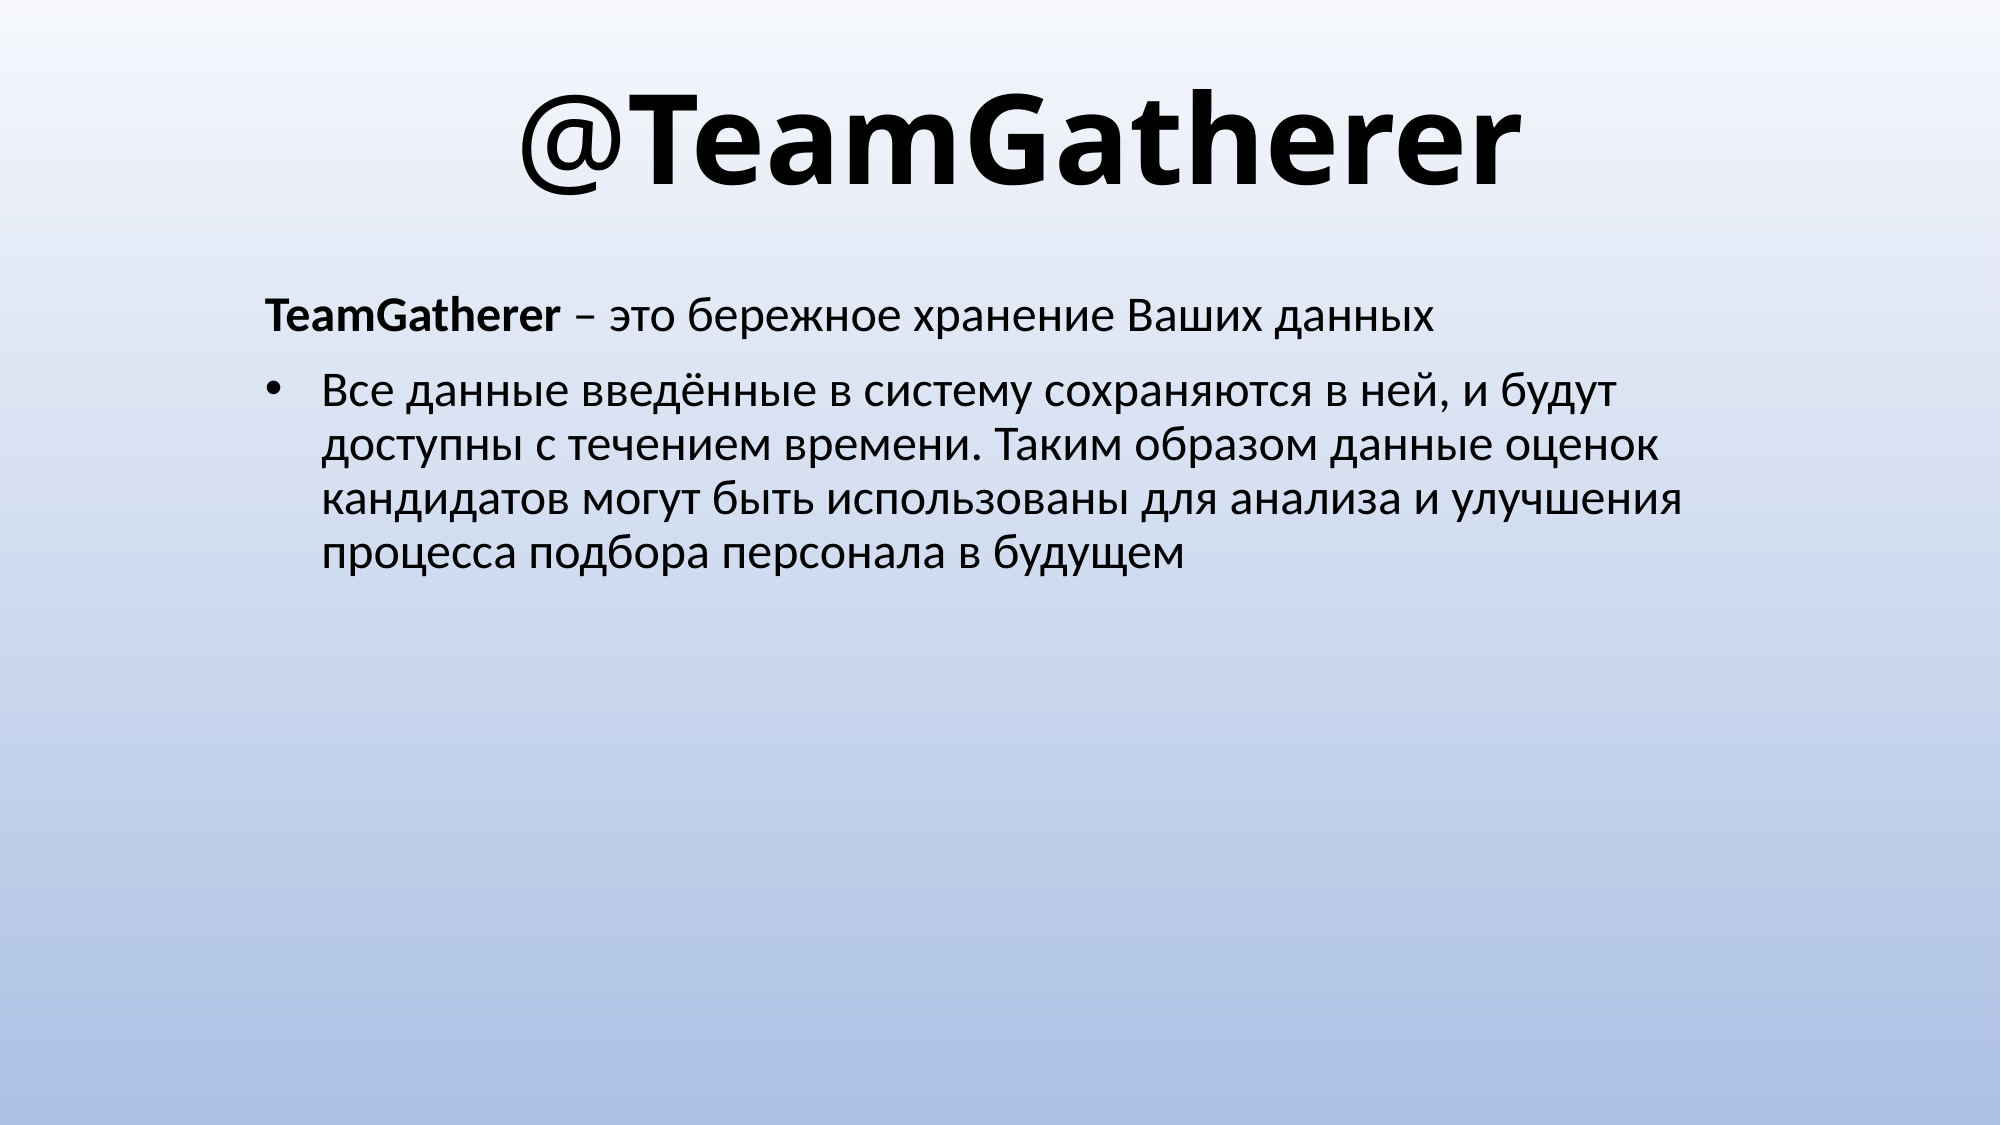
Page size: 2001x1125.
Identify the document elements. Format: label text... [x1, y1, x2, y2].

title @TeamGatherer [270, 65, 1771, 220]
subtitle TeamGatherer – это бережное хранение Ваших данных Все данные введённые в систему сохраняются в ней, и будут доступны с течением времени. Таким образом данные оценок кандидатов могут быть использованы для анализа и улучшения процесса подбора персонала в будущем [249, 281, 1750, 1071]
